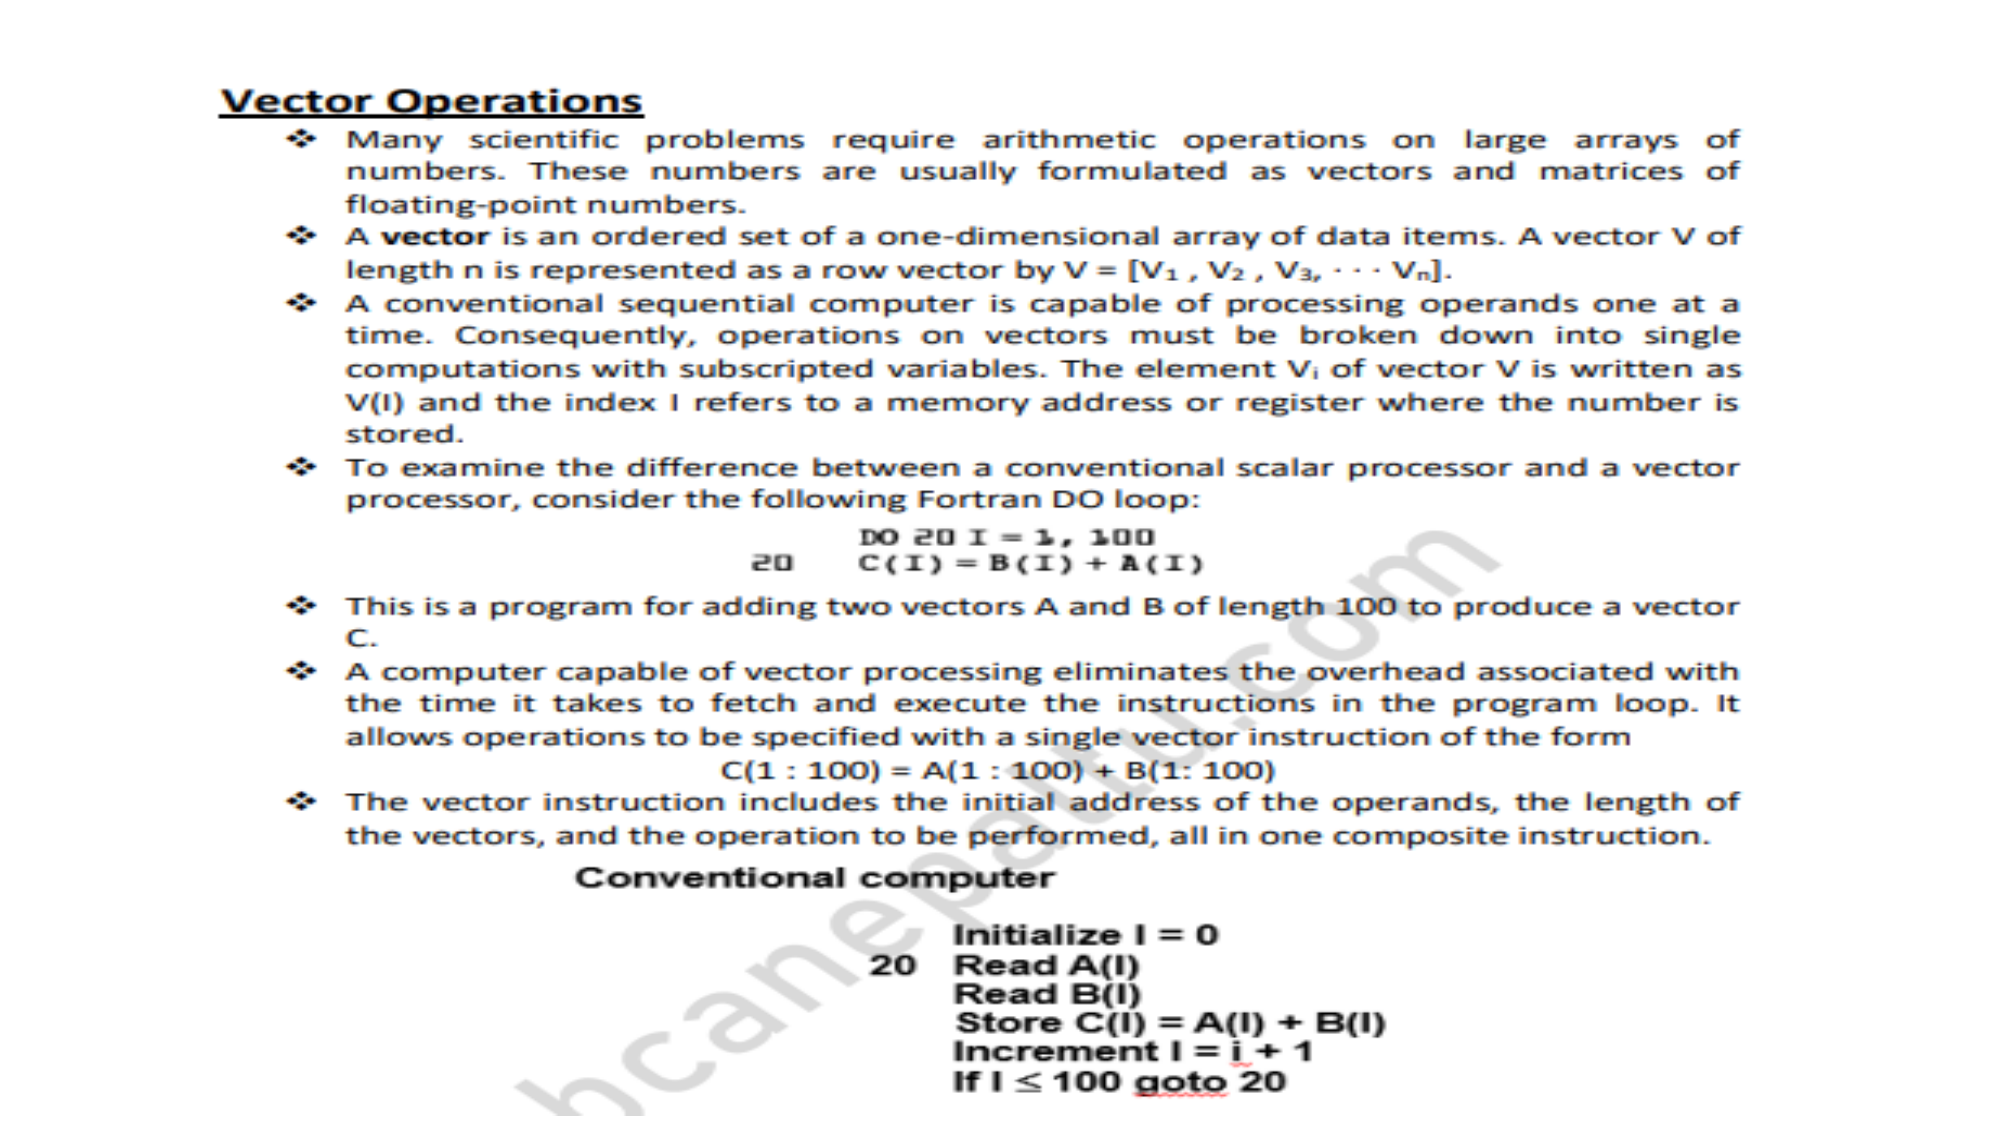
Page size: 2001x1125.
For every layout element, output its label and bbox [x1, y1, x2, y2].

list [132, 58, 1842, 1116]
